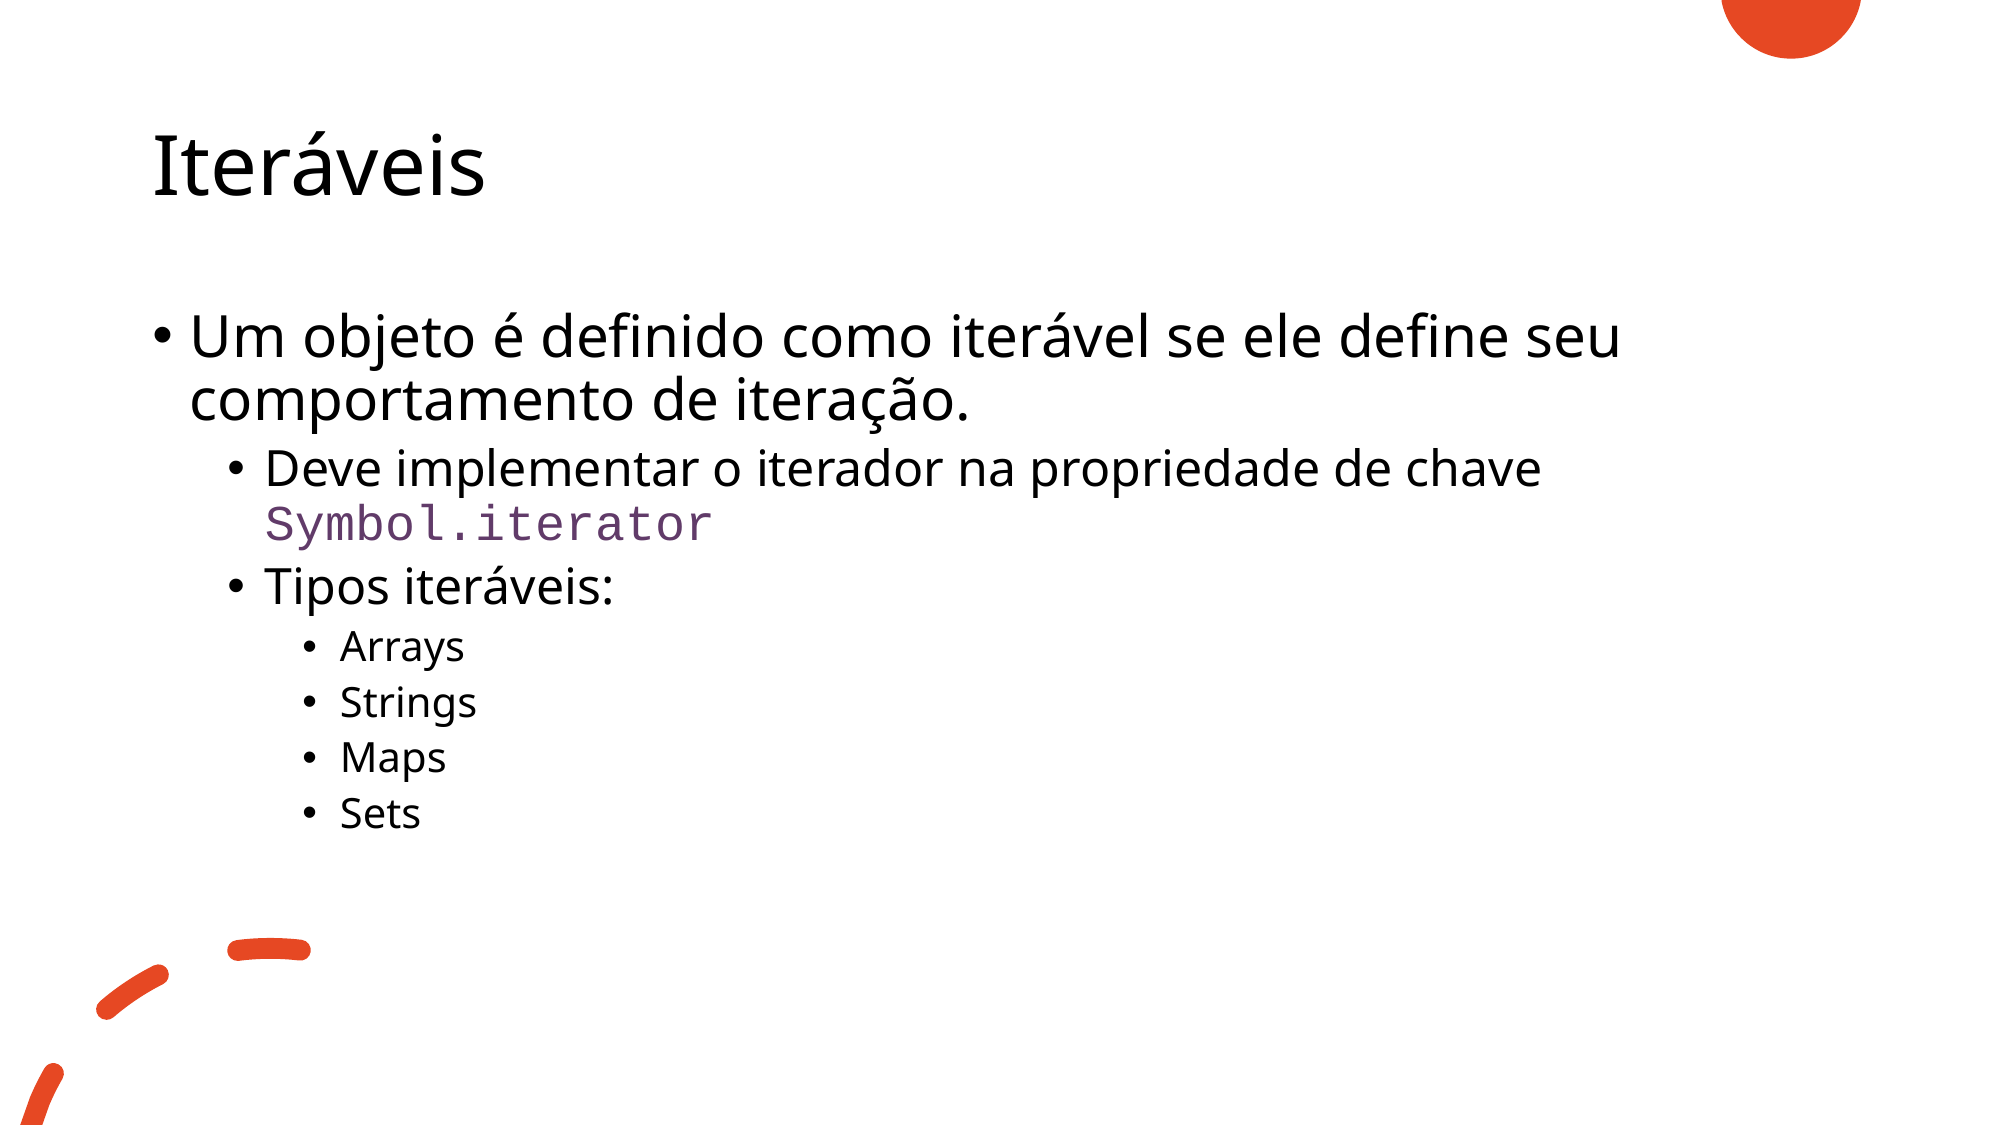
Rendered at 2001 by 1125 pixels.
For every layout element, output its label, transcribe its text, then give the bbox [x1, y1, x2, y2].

list Um objeto é definido como iterável se ele define seu comportamento de iteração. Deve implementar o iterador na propriedade de chave Symbol.iterator Tipos iteráveis: Arrays Strings Maps Sets [137, 299, 1863, 933]
title Iteráveis [137, 59, 1863, 278]
